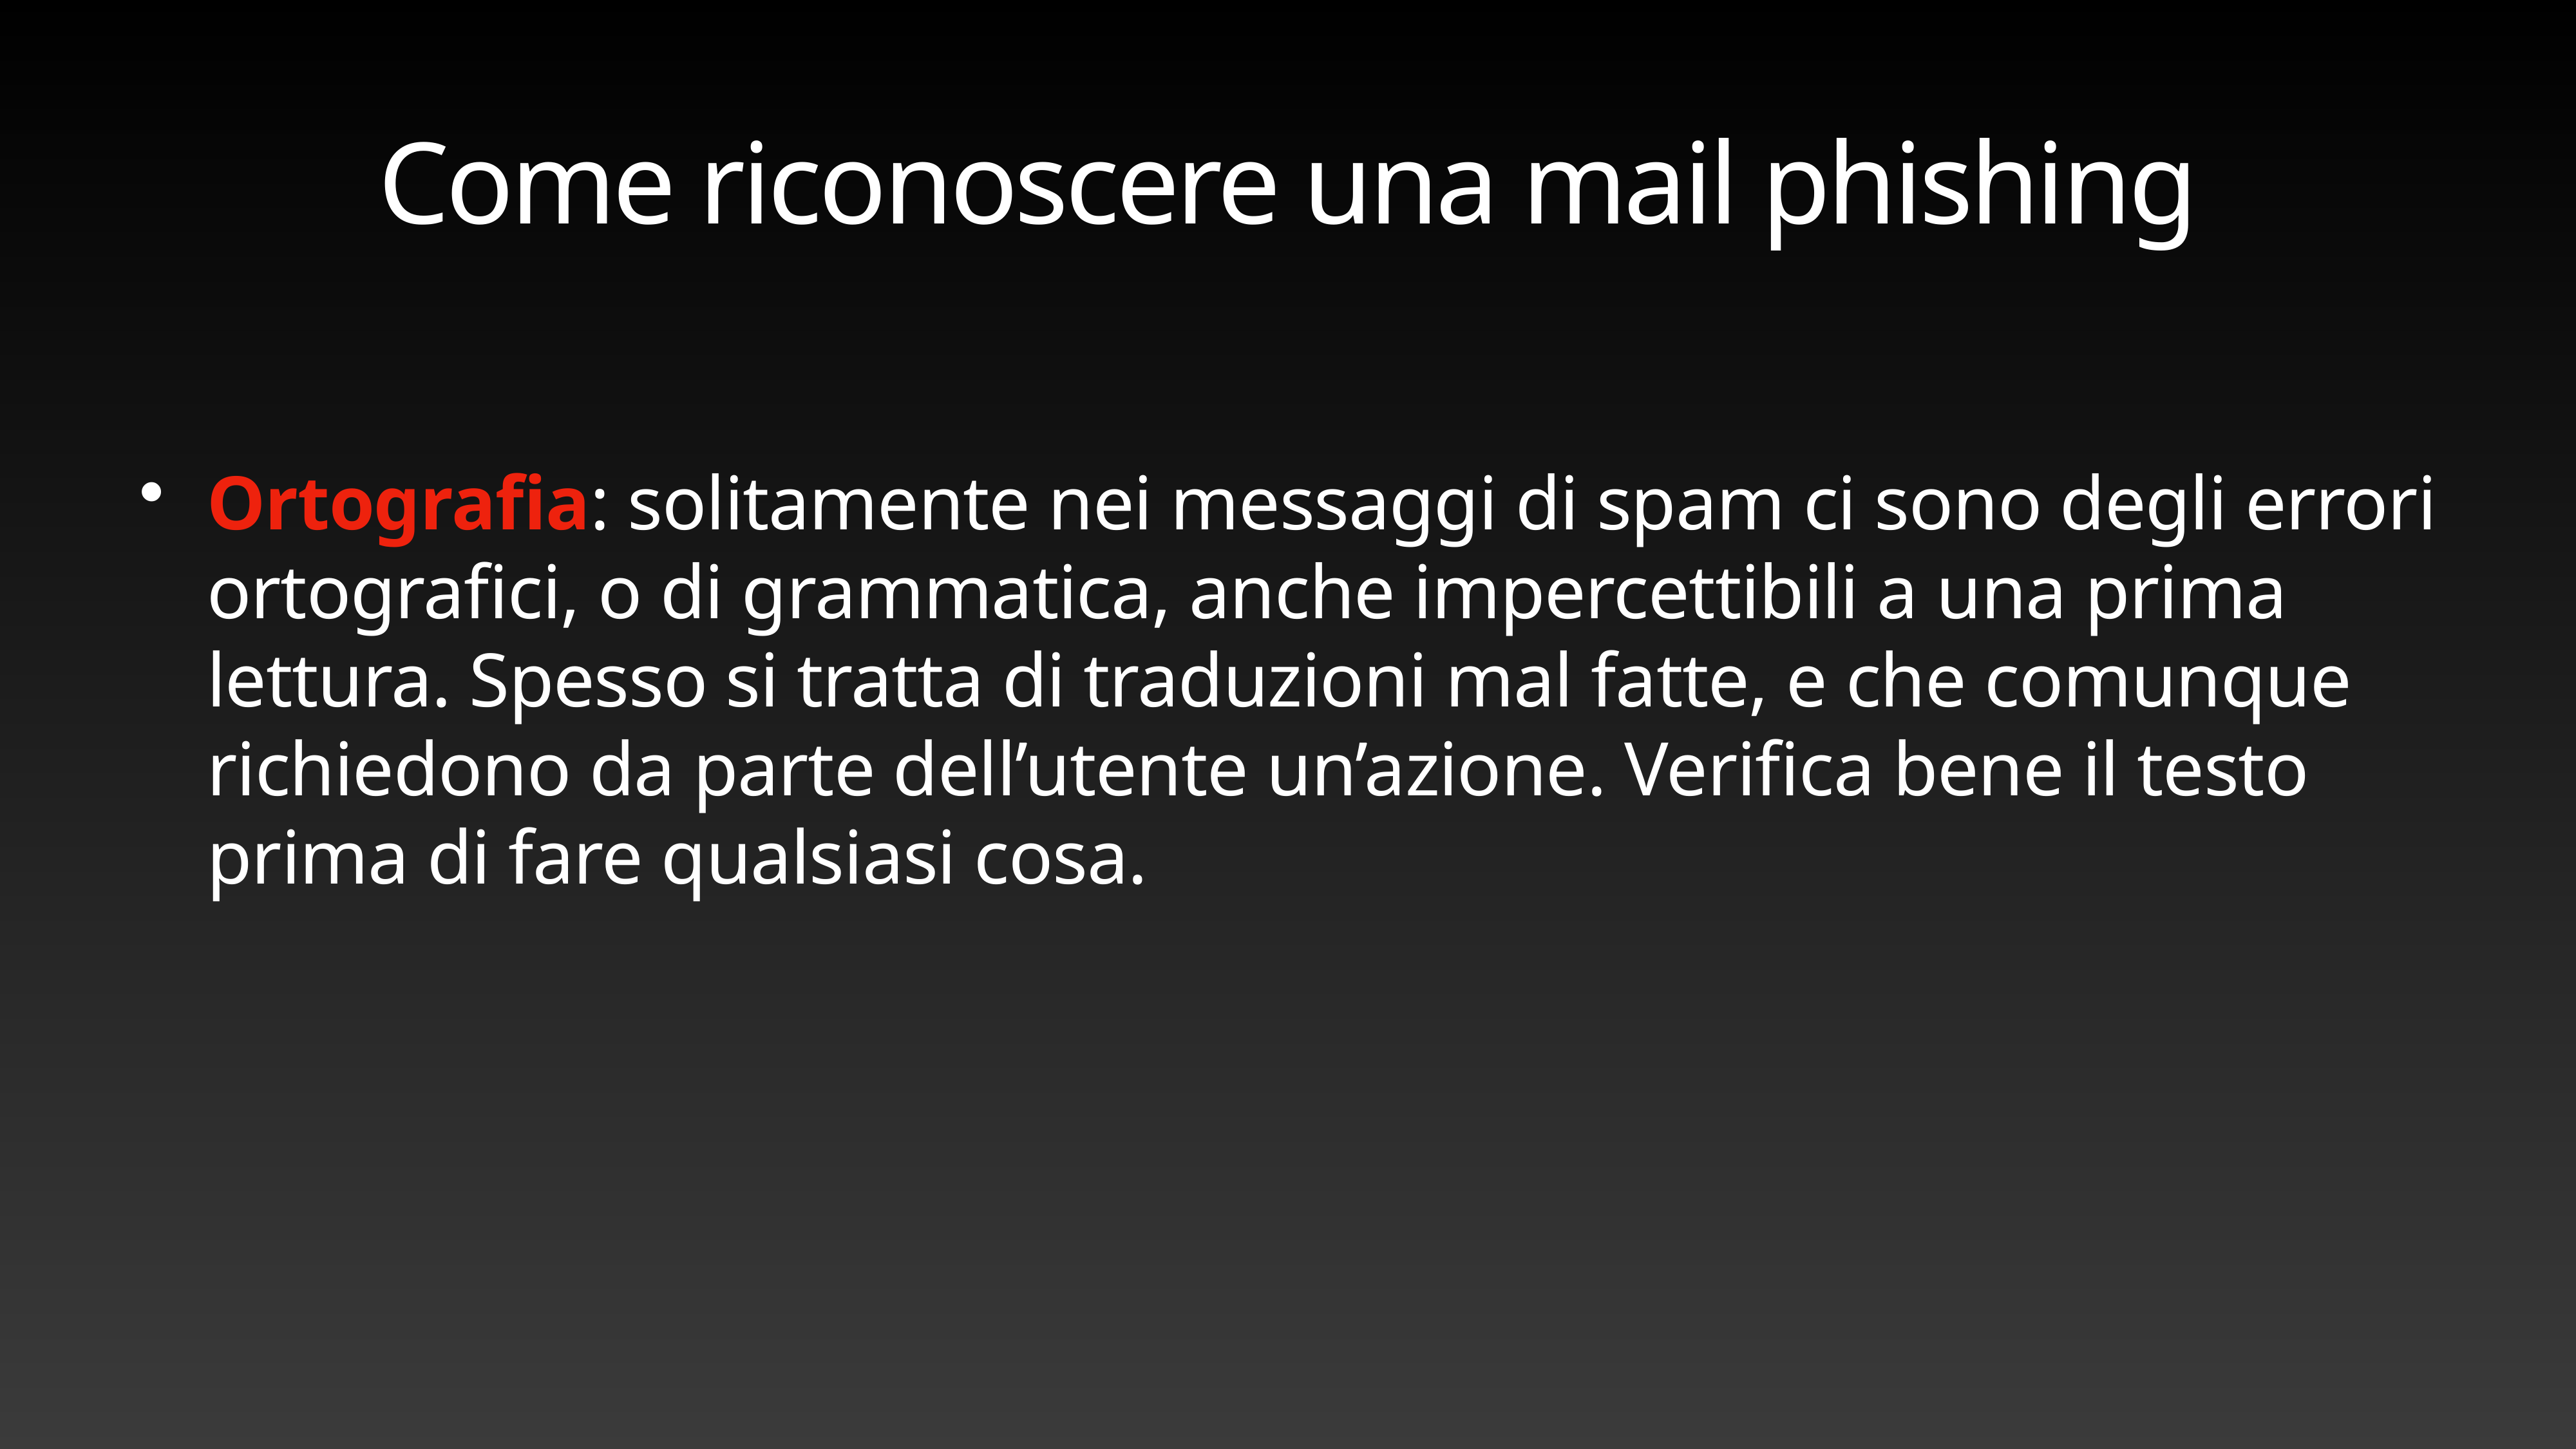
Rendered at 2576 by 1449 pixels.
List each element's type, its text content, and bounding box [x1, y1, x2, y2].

list Ortografia: solitamente nei messaggi di spam ci sono degli errori ortografici, o di grammatica, anche impercettibili a una prima lettura. Spesso si tratta di traduzioni mal fatte, e che comunque richiedono da parte dell’utente un’azione. Verifica bene il testo prima di fare qualsiasi cosa. [133, 450, 2443, 1342]
title Come riconoscere una mail phishing [133, 85, 2443, 252]
